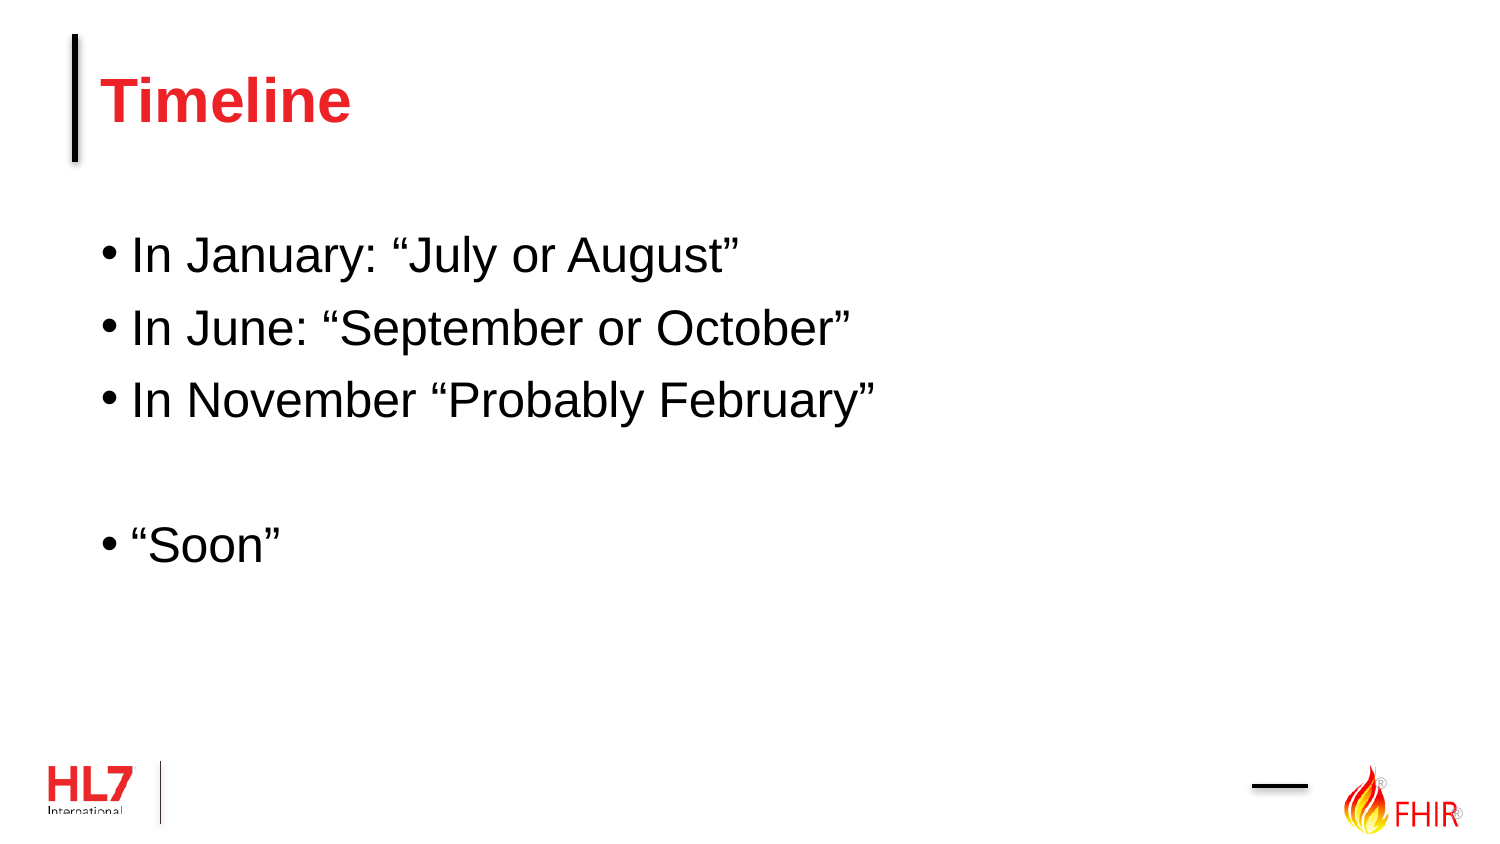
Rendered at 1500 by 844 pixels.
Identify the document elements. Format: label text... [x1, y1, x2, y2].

picture [1339, 760, 1463, 837]
title Timeline [100, 33, 1451, 163]
list In January: “July or August” In June: “September or October” In November “Probably February” “Soon” [100, 222, 1451, 731]
